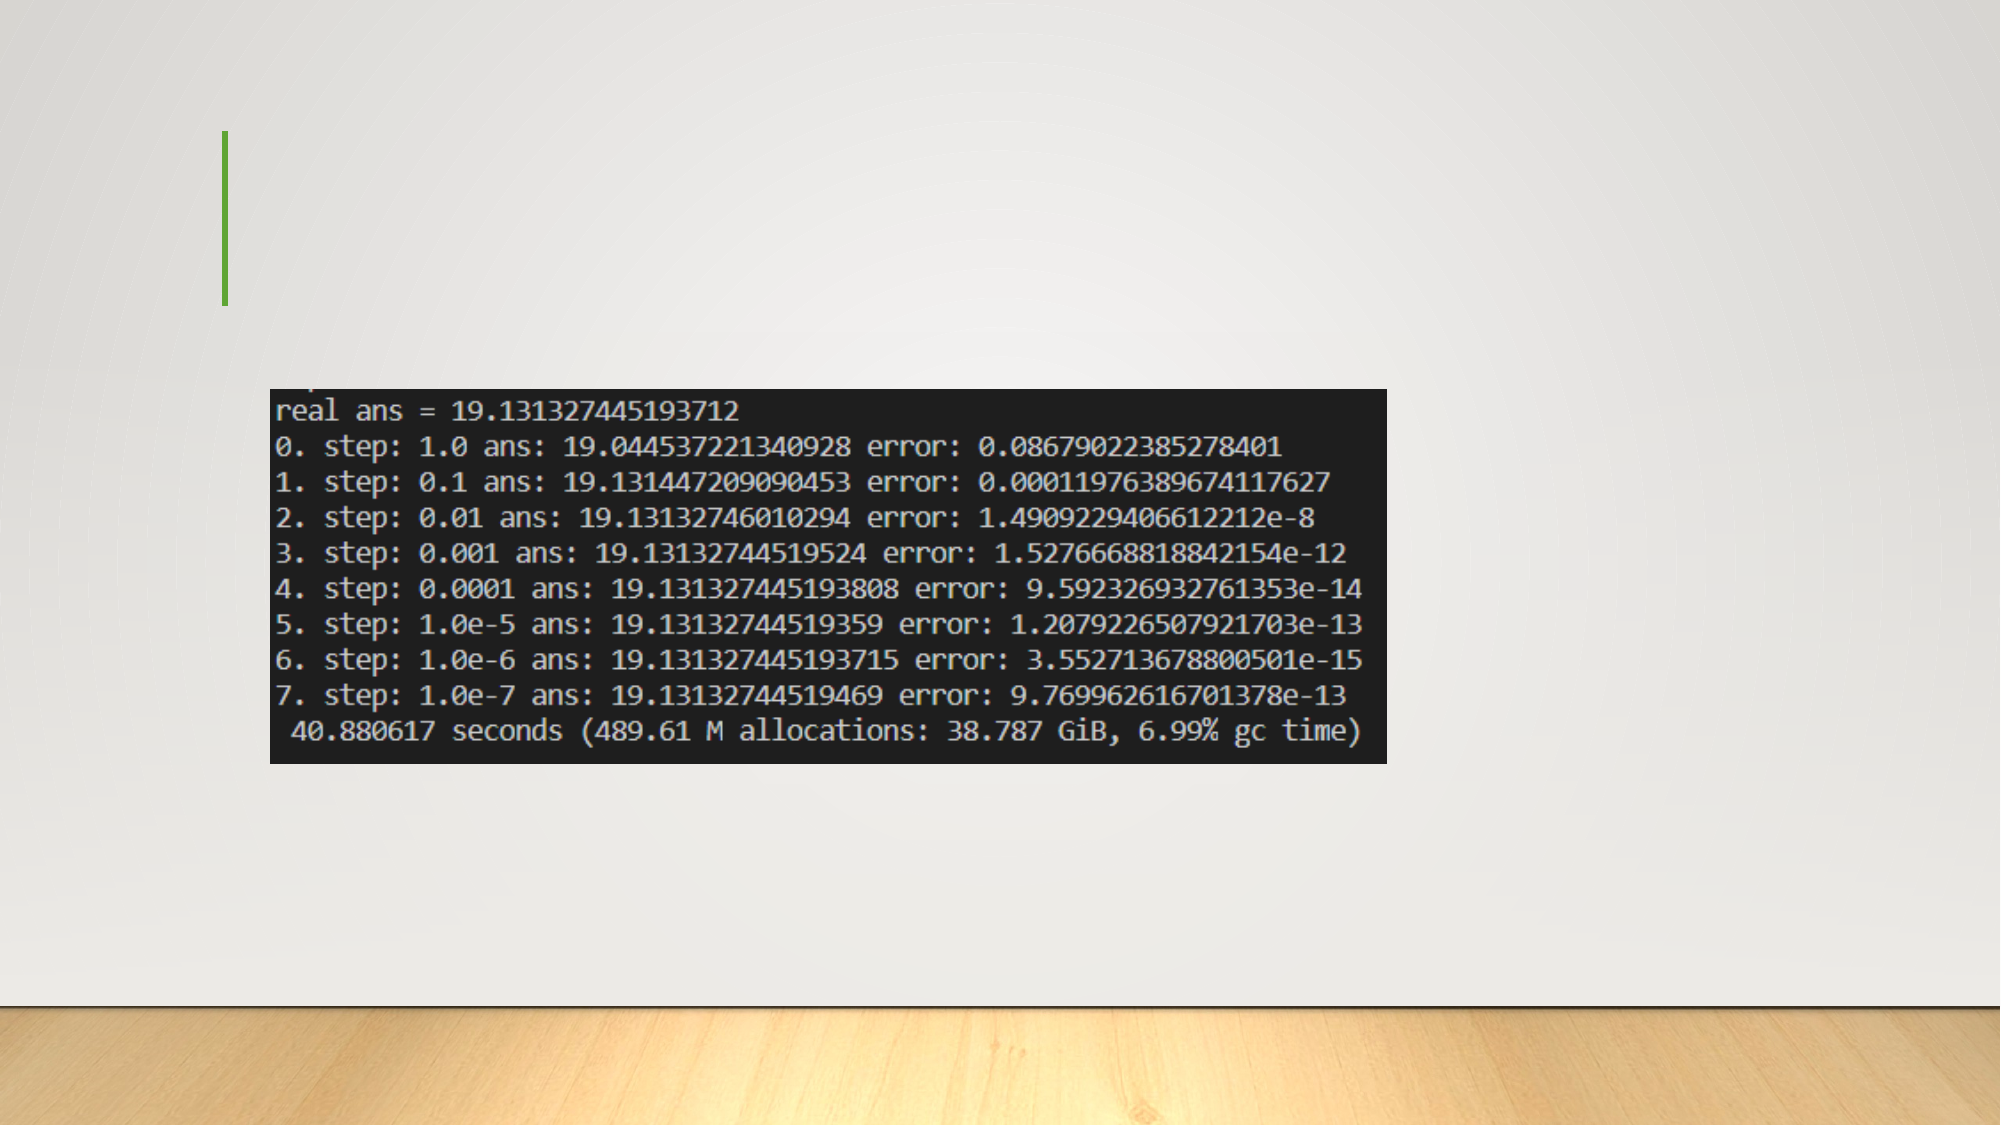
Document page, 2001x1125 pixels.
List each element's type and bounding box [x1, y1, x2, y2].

picture [270, 389, 1387, 764]
picture [0, 1006, 2000, 1125]
